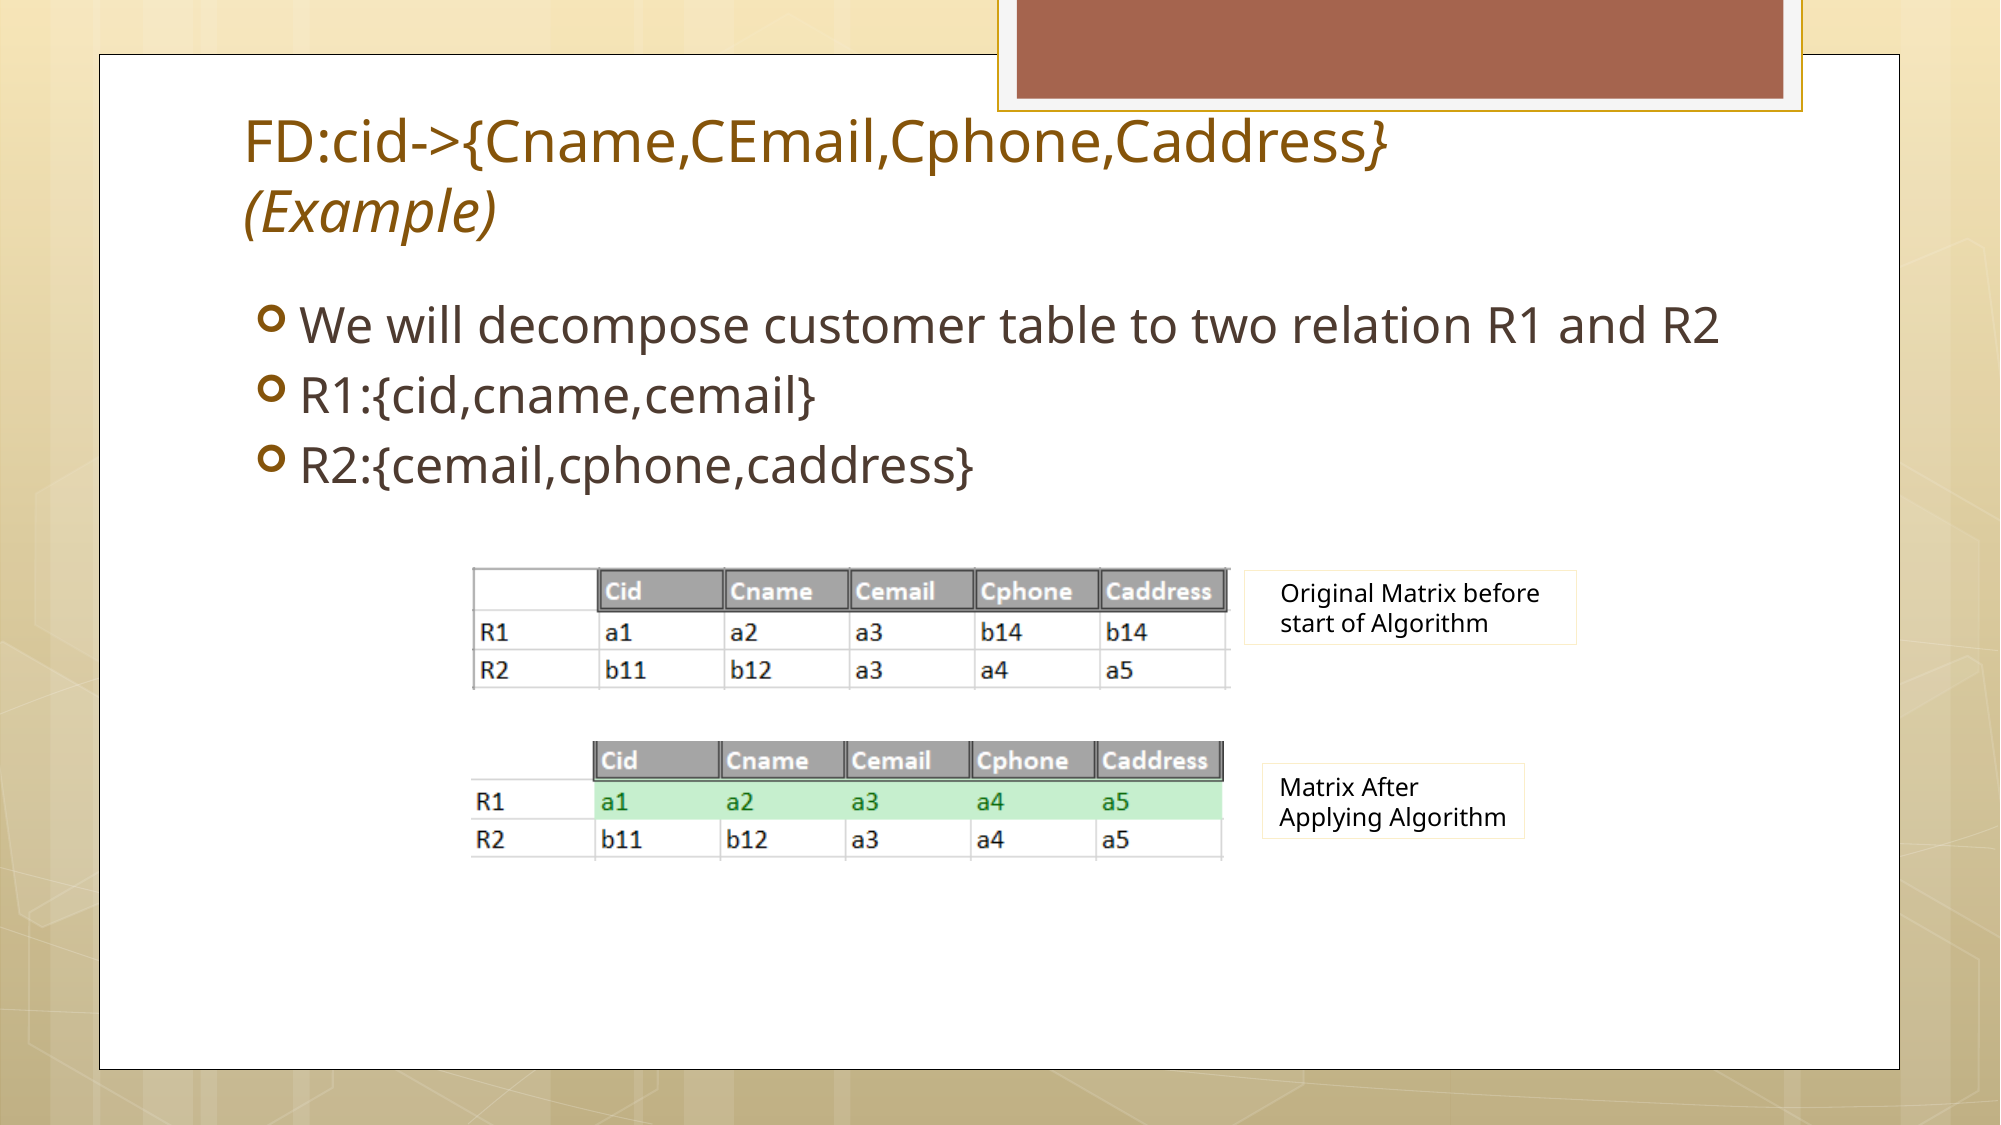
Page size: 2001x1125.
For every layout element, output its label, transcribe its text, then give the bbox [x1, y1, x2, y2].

list We will decompose customer table to two relation R1 and R2 R1:{cid,cname,cemail} R2:{cemail,cphone,caddress} [228, 285, 1769, 957]
picture [472, 567, 1231, 690]
title FD:cid->{Cname,CEmail,Cphone,Caddress} (Example) [228, 187, 1765, 252]
text_box Original Matrix before start of Algorithm [1244, 570, 1577, 645]
picture [471, 741, 1224, 861]
text_box Matrix After Applying Algorithm [1262, 763, 1525, 839]
